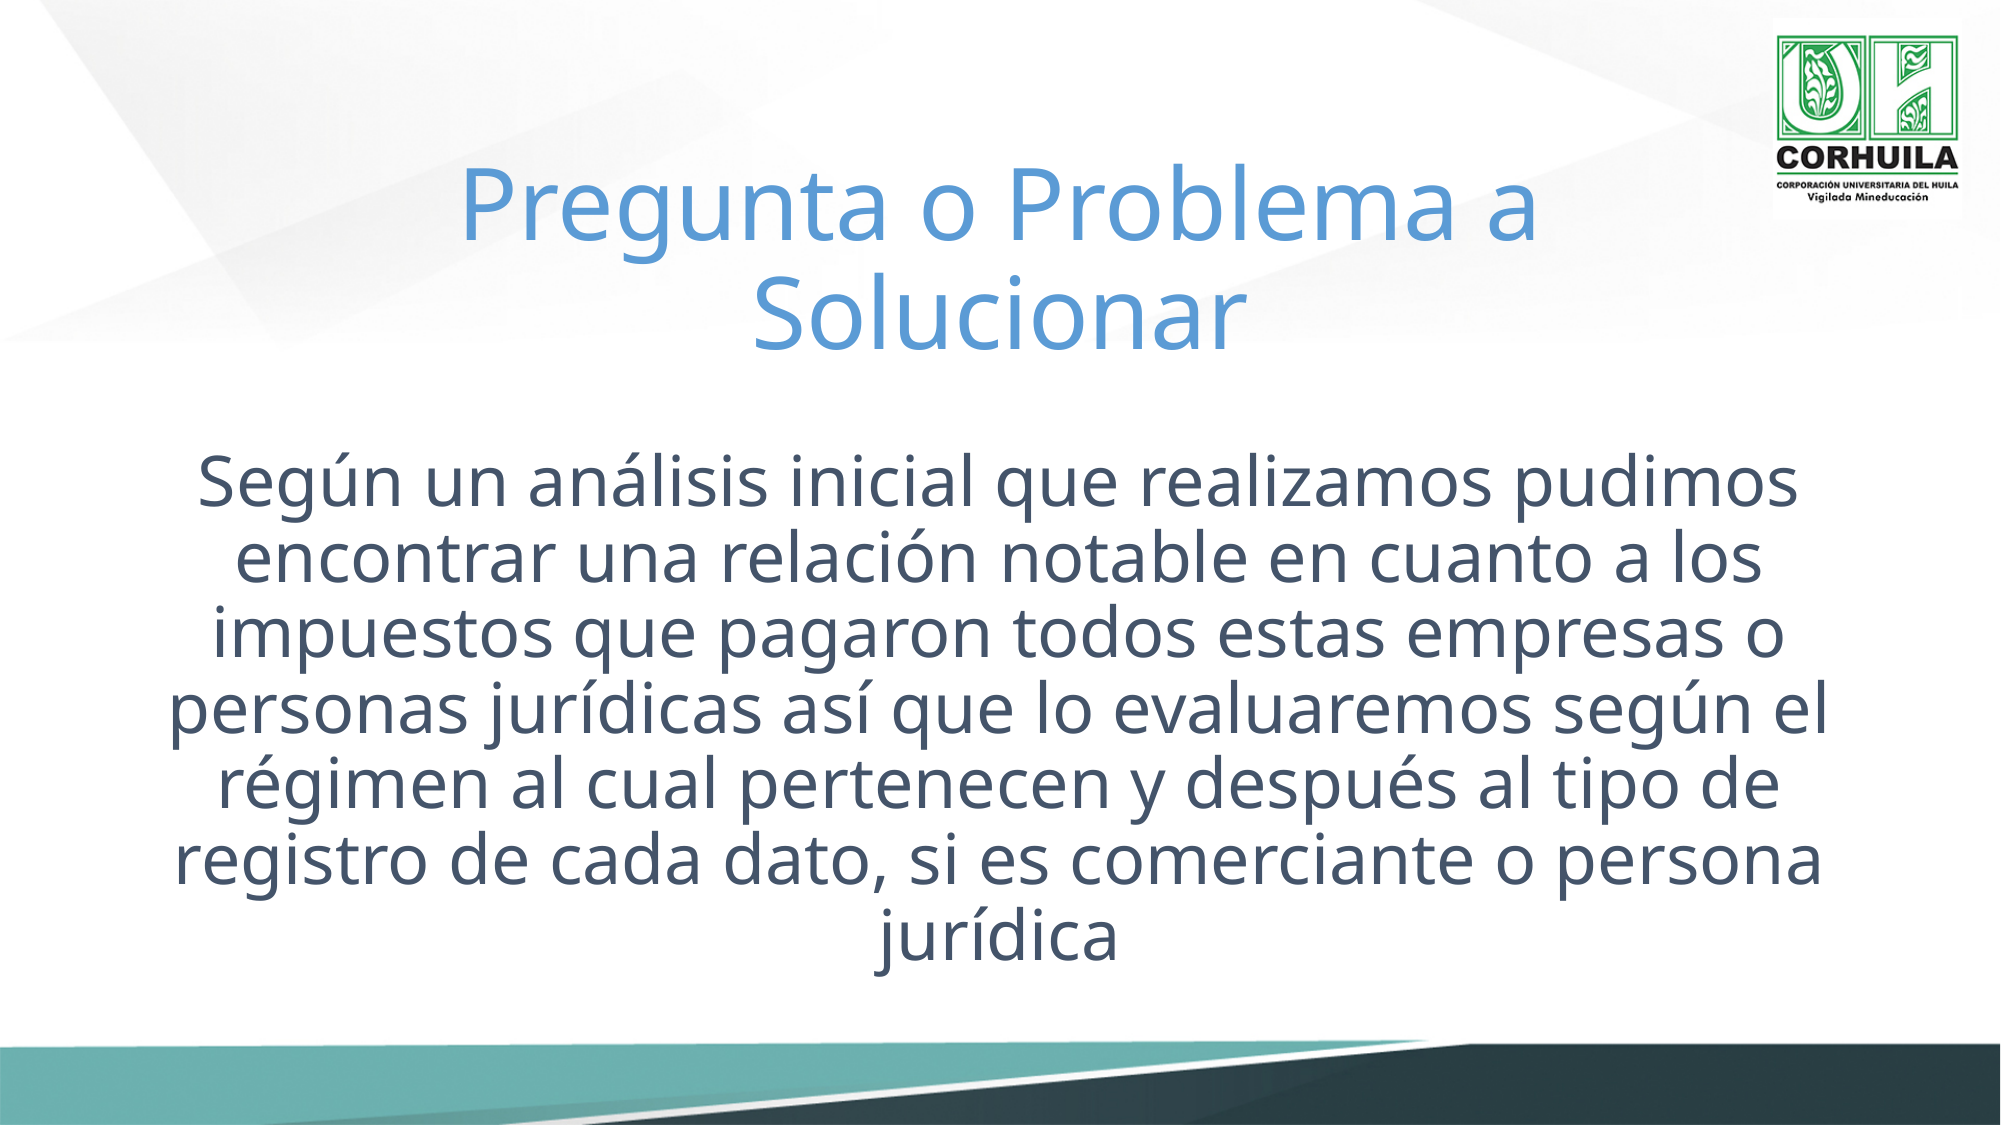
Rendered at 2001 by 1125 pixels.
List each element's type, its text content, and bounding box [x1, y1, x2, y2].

text_box Pregunta o Problema a Solucionar Según un análisis inicial que realizamos pudimos encontrar una relación notable en cuanto a los impuestos que pagaron todos estas empresas o personas jurídicas así que lo evaluaremos según el régimen al cual pertenecen y después al tipo de registro de cada dato, si es comerciante o persona jurídica [137, 133, 1863, 983]
text_box [0, 0, 2000, 1125]
